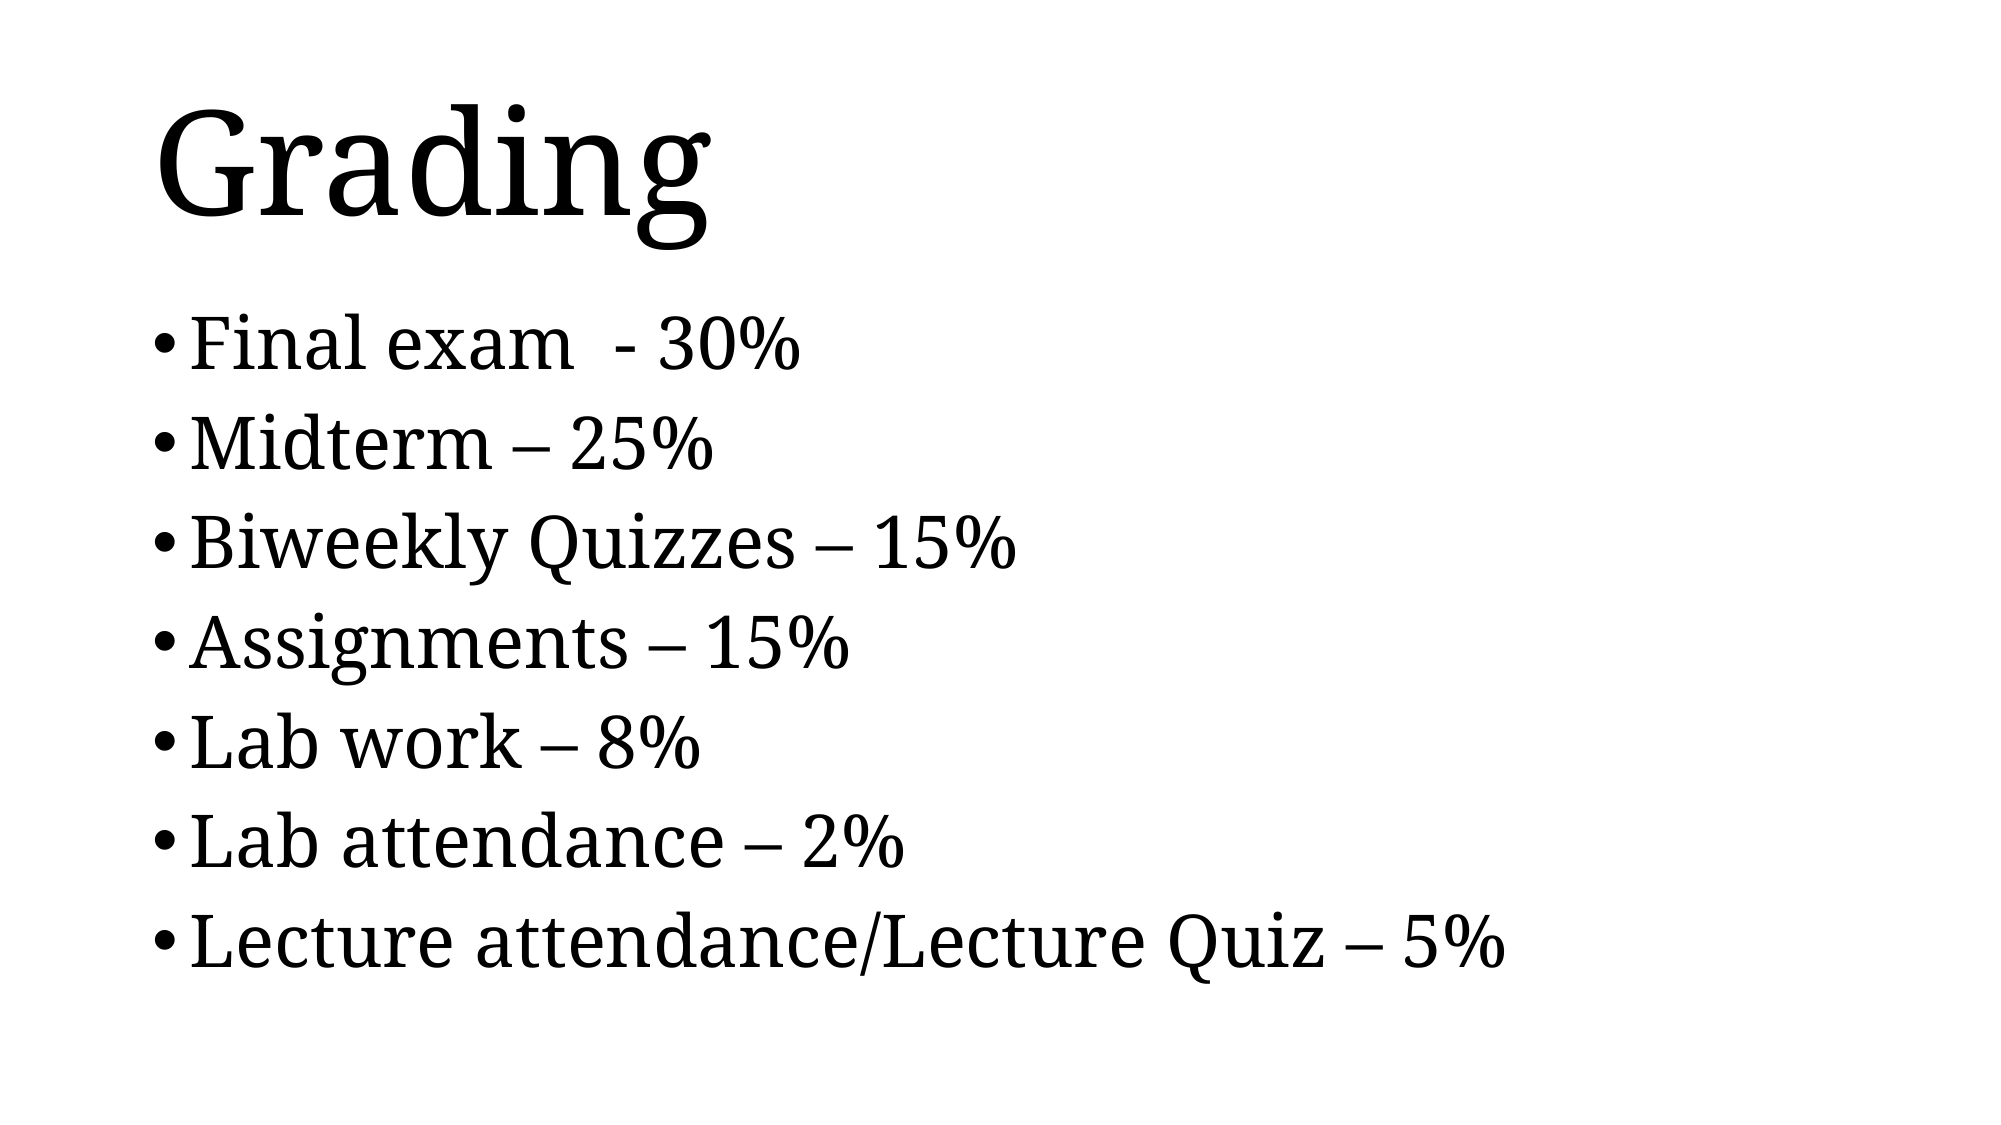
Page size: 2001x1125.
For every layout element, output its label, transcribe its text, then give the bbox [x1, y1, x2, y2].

list Final exam - 30% Midterm – 25% Biweekly Quizzes – 15% Assignments – 15% Lab work – 8% Lab attendance – 2% Lecture attendance/Lecture Quiz – 5% [137, 299, 1863, 1014]
title Grading [137, 59, 1863, 278]
